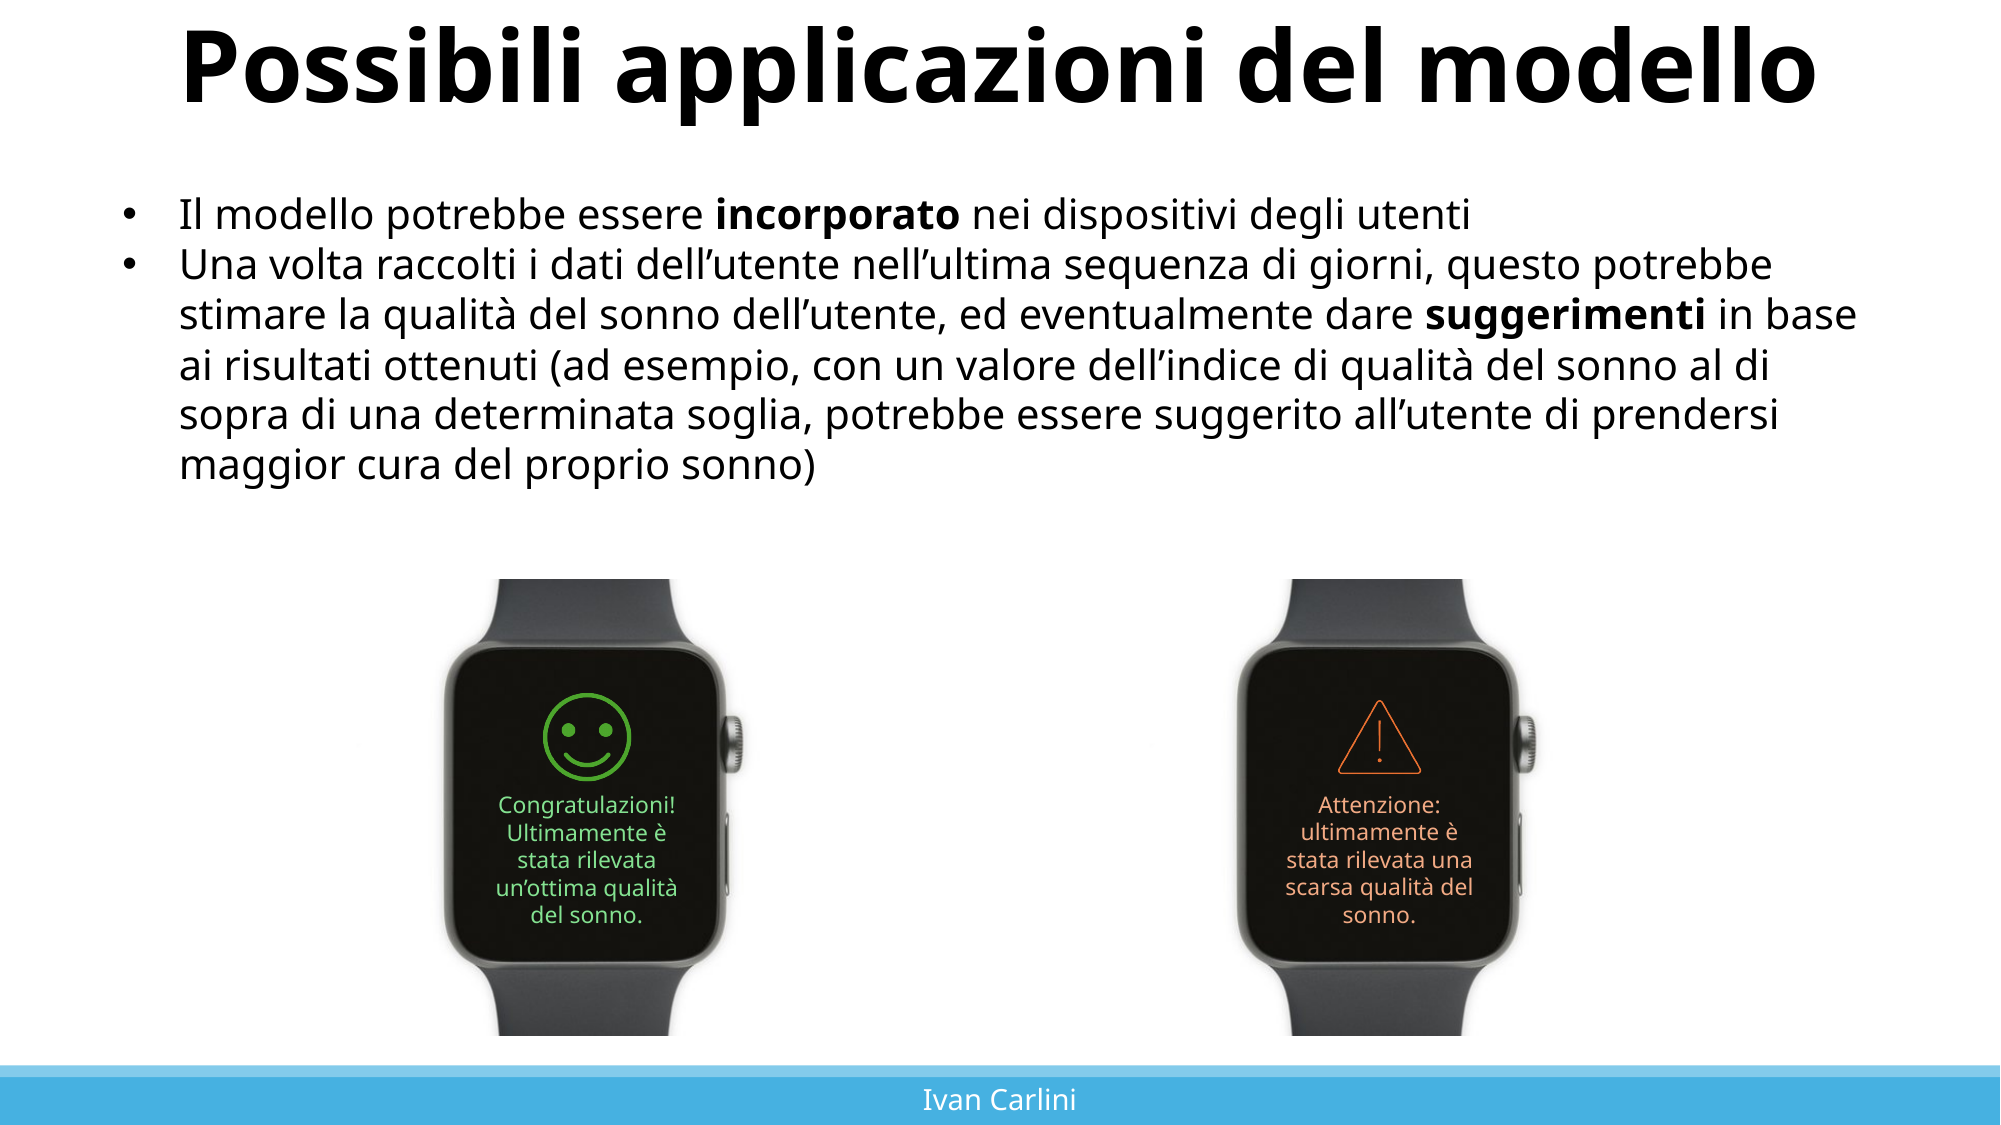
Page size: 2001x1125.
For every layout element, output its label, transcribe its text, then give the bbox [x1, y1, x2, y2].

title Possibili applicazioni del modello [0, 0, 2000, 133]
picture [299, 579, 908, 1037]
text_box [0, 1064, 2000, 1079]
text_box Ivan Carlini [0, 1079, 2000, 1125]
text_box Il modello potrebbe essere incorporato nei dispositivi degli utenti Una volta raccolti i dati dell’utente nell’ultima sequenza di giorni, questo potrebbe stimare la qualità del sonno dell’utente, ed eventualmente dare suggerimenti in base ai risultati ottenuti (ad esempio, con un valore dell’indice di qualità del sonno al di sopra di una determinata soglia, potrebbe essere suggerito all’utente di prendersi maggior cura del proprio sonno) [107, 180, 1893, 496]
picture [1091, 579, 1701, 1037]
